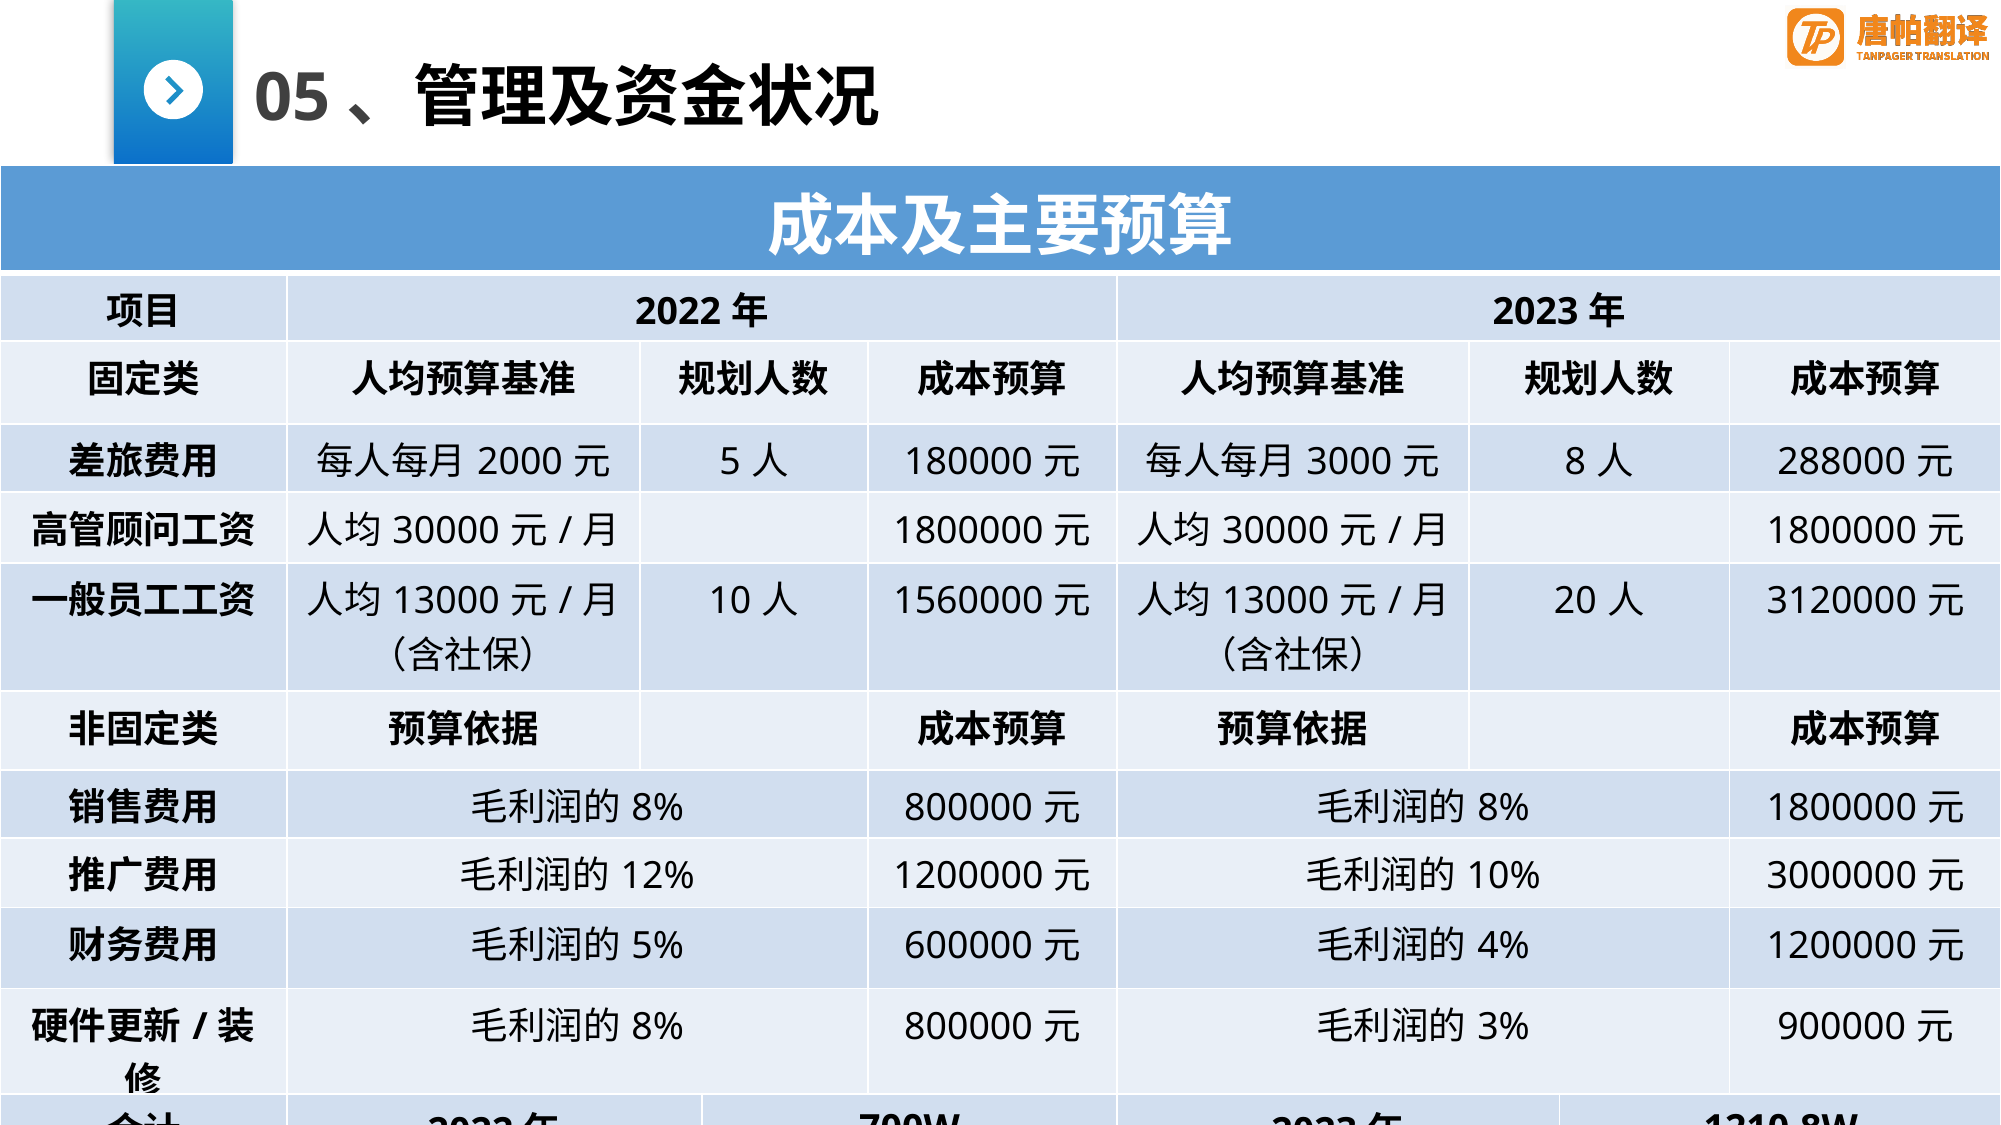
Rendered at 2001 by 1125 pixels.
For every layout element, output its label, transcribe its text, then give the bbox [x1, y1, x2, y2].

table_cell 288000元 [1730, 425, 2000, 491]
table_cell 180000元 [869, 425, 1116, 491]
table_cell 1210.8W [1560, 1095, 2000, 1125]
table_cell 项目 [1, 276, 286, 340]
table_cell 人均30000元/月 [288, 493, 639, 562]
table_cell 2023年 [1118, 1095, 1559, 1125]
table_cell [1470, 692, 1729, 769]
table_cell 成本预算 [1730, 342, 2000, 423]
table_cell 固定类 [1, 342, 286, 423]
table_cell 毛利润的8% [1118, 771, 1729, 837]
table_cell [641, 692, 867, 769]
table_cell 毛利润的10% [1118, 839, 1729, 907]
table_cell 1560000元 [869, 564, 1116, 690]
table_cell 一般员工工资 [1, 564, 286, 690]
table_header 成本及主要预算 [1, 166, 2000, 270]
table_cell 3000000元 [1730, 839, 2000, 907]
table_cell 规划人数 [641, 342, 867, 423]
table_cell 2023年 [1118, 276, 2000, 340]
table_cell 毛利润的8% [288, 771, 867, 837]
table_cell 毛利润的3% [1118, 989, 1729, 1093]
table_cell 2022年 [288, 276, 1116, 340]
table_cell 20人 [1470, 564, 1729, 690]
table_cell 预算依据 [288, 692, 639, 769]
table_cell 成本预算 [869, 692, 1116, 769]
table_cell 8人 [1470, 425, 1729, 491]
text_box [113, 0, 233, 164]
table_cell 合计 [1, 1095, 286, 1125]
table_cell 1200000元 [869, 839, 1116, 907]
table_cell 高管顾问工资 [1, 493, 286, 562]
table_cell 成本预算 [1730, 692, 2000, 769]
table_cell 800000元 [869, 771, 1116, 837]
table_cell 600000元 [869, 908, 1116, 988]
table_cell 差旅费用 [1, 425, 286, 491]
table_cell 人均13000元/月（含社保） [1118, 564, 1468, 690]
table_cell 人均预算基准 [1118, 342, 1468, 423]
table_cell 10人 [641, 564, 867, 690]
table_cell 财务费用 [1, 908, 286, 988]
table_cell 毛利润的12% [288, 839, 867, 907]
table_cell 毛利润的8% [288, 989, 867, 1093]
table_cell 人均预算基准 [288, 342, 639, 423]
table_cell 1800000元 [1730, 771, 2000, 837]
table_cell 700W [703, 1095, 1116, 1125]
table_cell 1800000元 [869, 493, 1116, 562]
table_cell 3120000元 [1730, 564, 2000, 690]
table_cell 1800000元 [1730, 493, 2000, 562]
table_cell 毛利润的5% [288, 908, 867, 988]
table_cell 硬件更新/装修 [1, 989, 286, 1093]
table_cell 规划人数 [1470, 342, 1729, 423]
table_cell 非固定类 [1, 692, 286, 769]
table_cell 1200000元 [1730, 908, 2000, 988]
table_cell 每人每月2000元 [288, 425, 639, 491]
text_box 05、管理及资金状况 [239, 46, 896, 164]
table_cell 每人每月3000元 [1118, 425, 1468, 491]
table_cell 人均30000元/月 [1118, 493, 1468, 562]
table_cell 成本预算 [869, 342, 1116, 423]
table_cell 900000元 [1730, 989, 2000, 1093]
table_cell 销售费用 [1, 771, 286, 837]
table_cell 人均13000元/月（含社保） [288, 564, 639, 690]
table_cell [641, 493, 867, 562]
table_cell 5人 [641, 425, 867, 491]
picture [1758, 0, 2001, 86]
table_cell 预算依据 [1118, 692, 1468, 769]
table_cell [1470, 493, 1729, 562]
table_cell 2022年 [288, 1095, 701, 1125]
table_cell 毛利润的4% [1118, 908, 1729, 988]
table_cell 推广费用 [1, 839, 286, 907]
table_cell 800000元 [869, 989, 1116, 1093]
